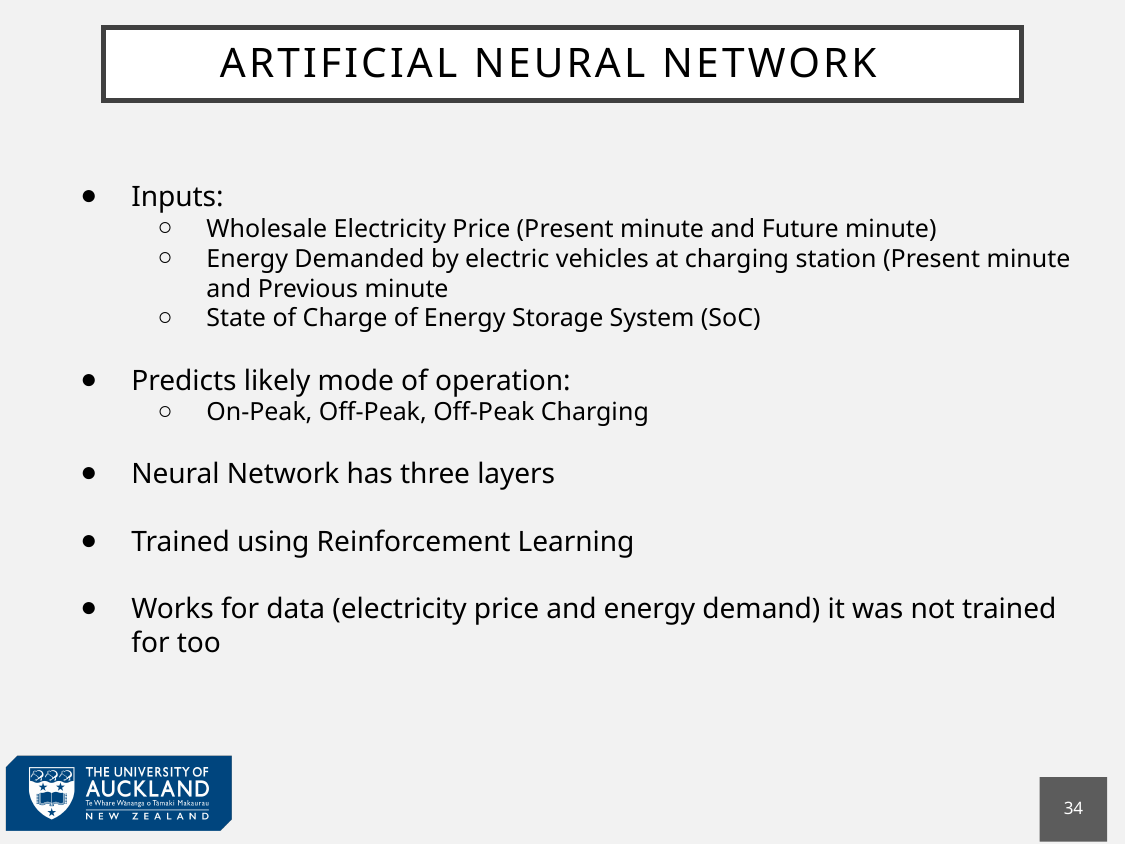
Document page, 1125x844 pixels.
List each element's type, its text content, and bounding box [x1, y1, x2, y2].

list Inputs: Wholesale Electricity Price (Present minute and Future minute) Energy Demanded by electric vehicles at charging station (Present minute and Previous minute State of Charge of Energy Storage System (SoC) Predicts likely mode of operation: On-Peak, Off-Peak, Off-Peak Charging Neural Network has three layers Trained using Reinforcement Learning Works for data (electricity price and energy demand) it was not trained for too [41, 163, 1108, 657]
slide_number 34 [1039, 777, 1108, 842]
title Artificial Neural Network [101, 25, 1024, 103]
picture [0, 751, 236, 836]
